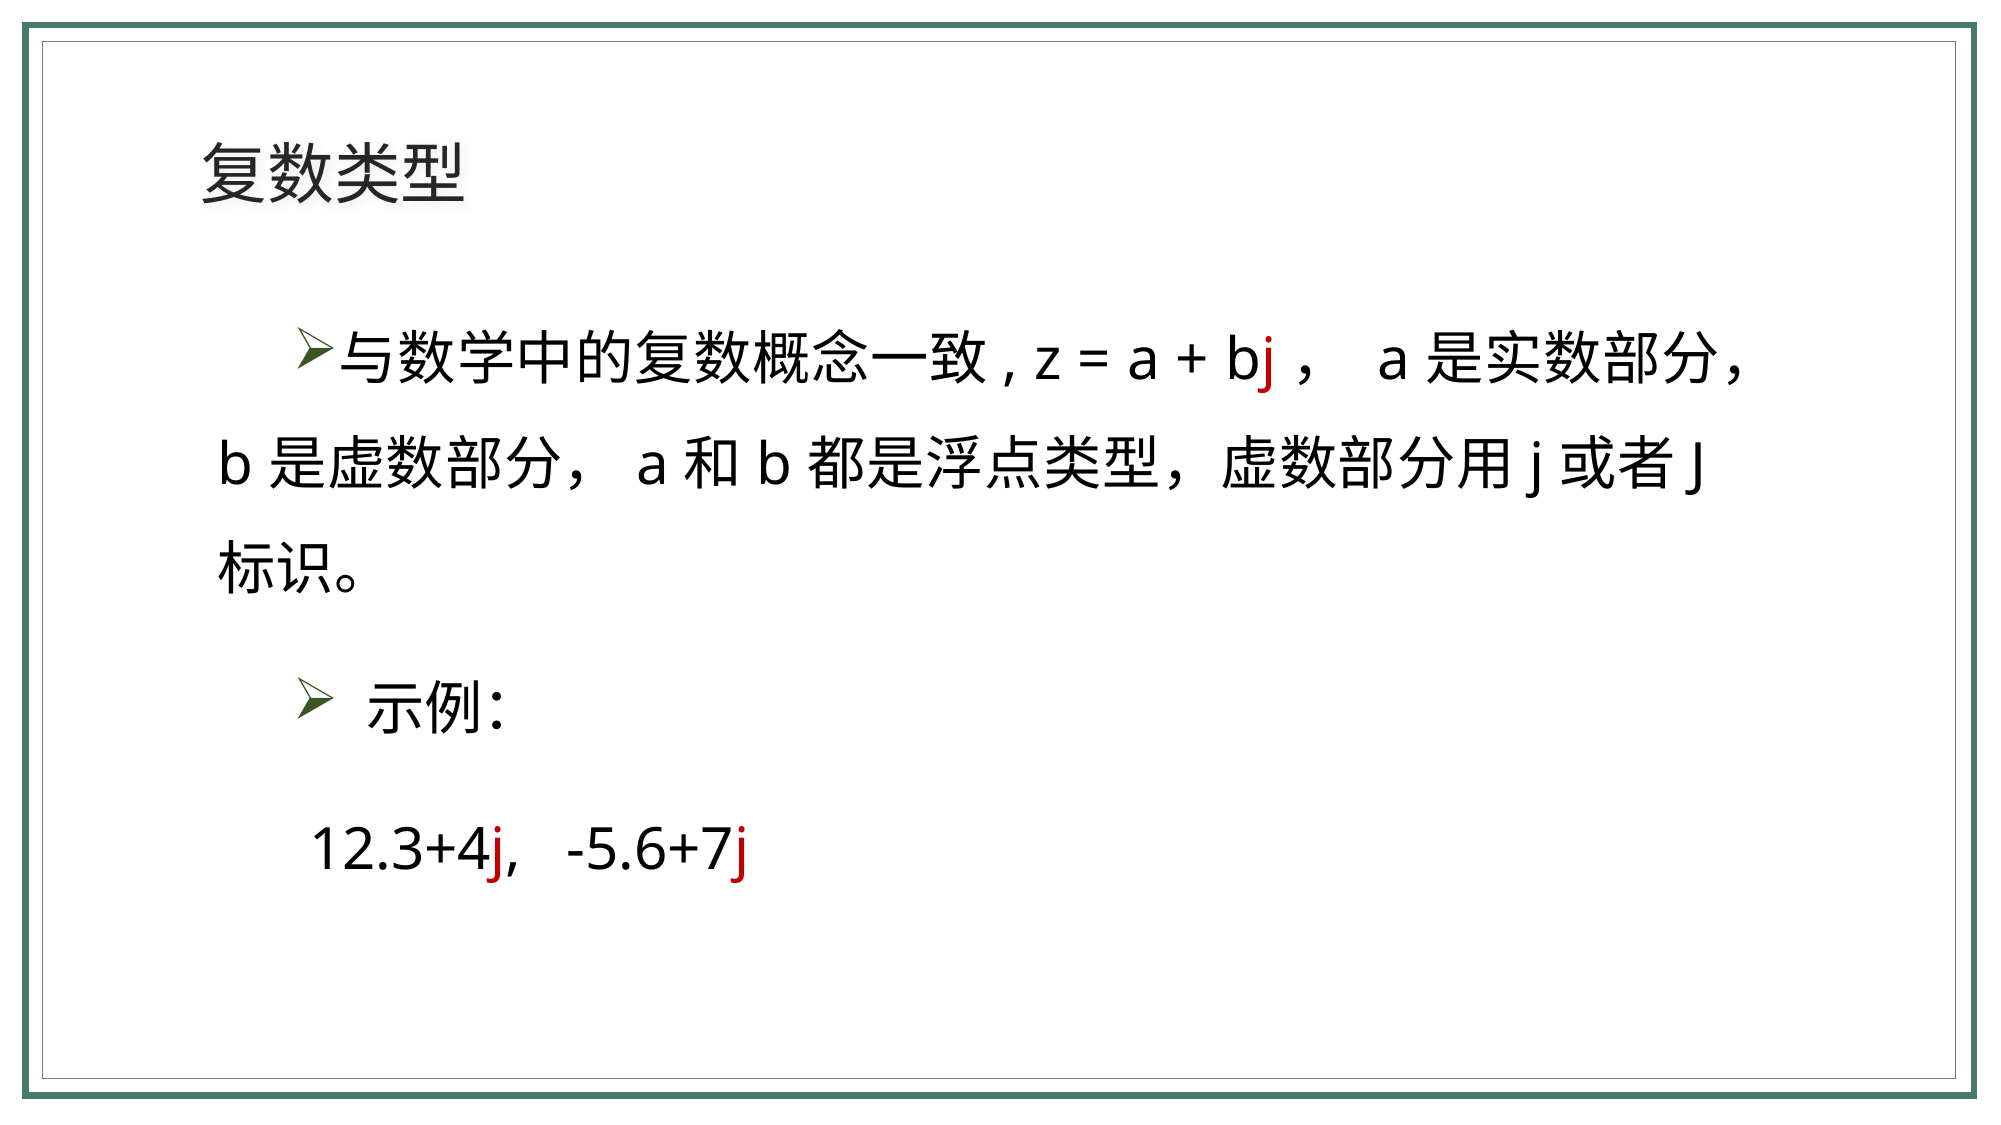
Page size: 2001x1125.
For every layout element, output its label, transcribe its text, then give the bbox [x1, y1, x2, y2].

text_box 复数类型 [185, 124, 483, 220]
text_box [25, 24, 1975, 1097]
text_box 与数学中的复数概念一致, z = a + bj， a是实数部分，b是虚数部分，a和b都是浮点类型，虚数部分用j或者J标识。 示例： 12.3+4j, -5.6+7j [127, 278, 1736, 889]
text_box [42, 41, 1956, 1080]
